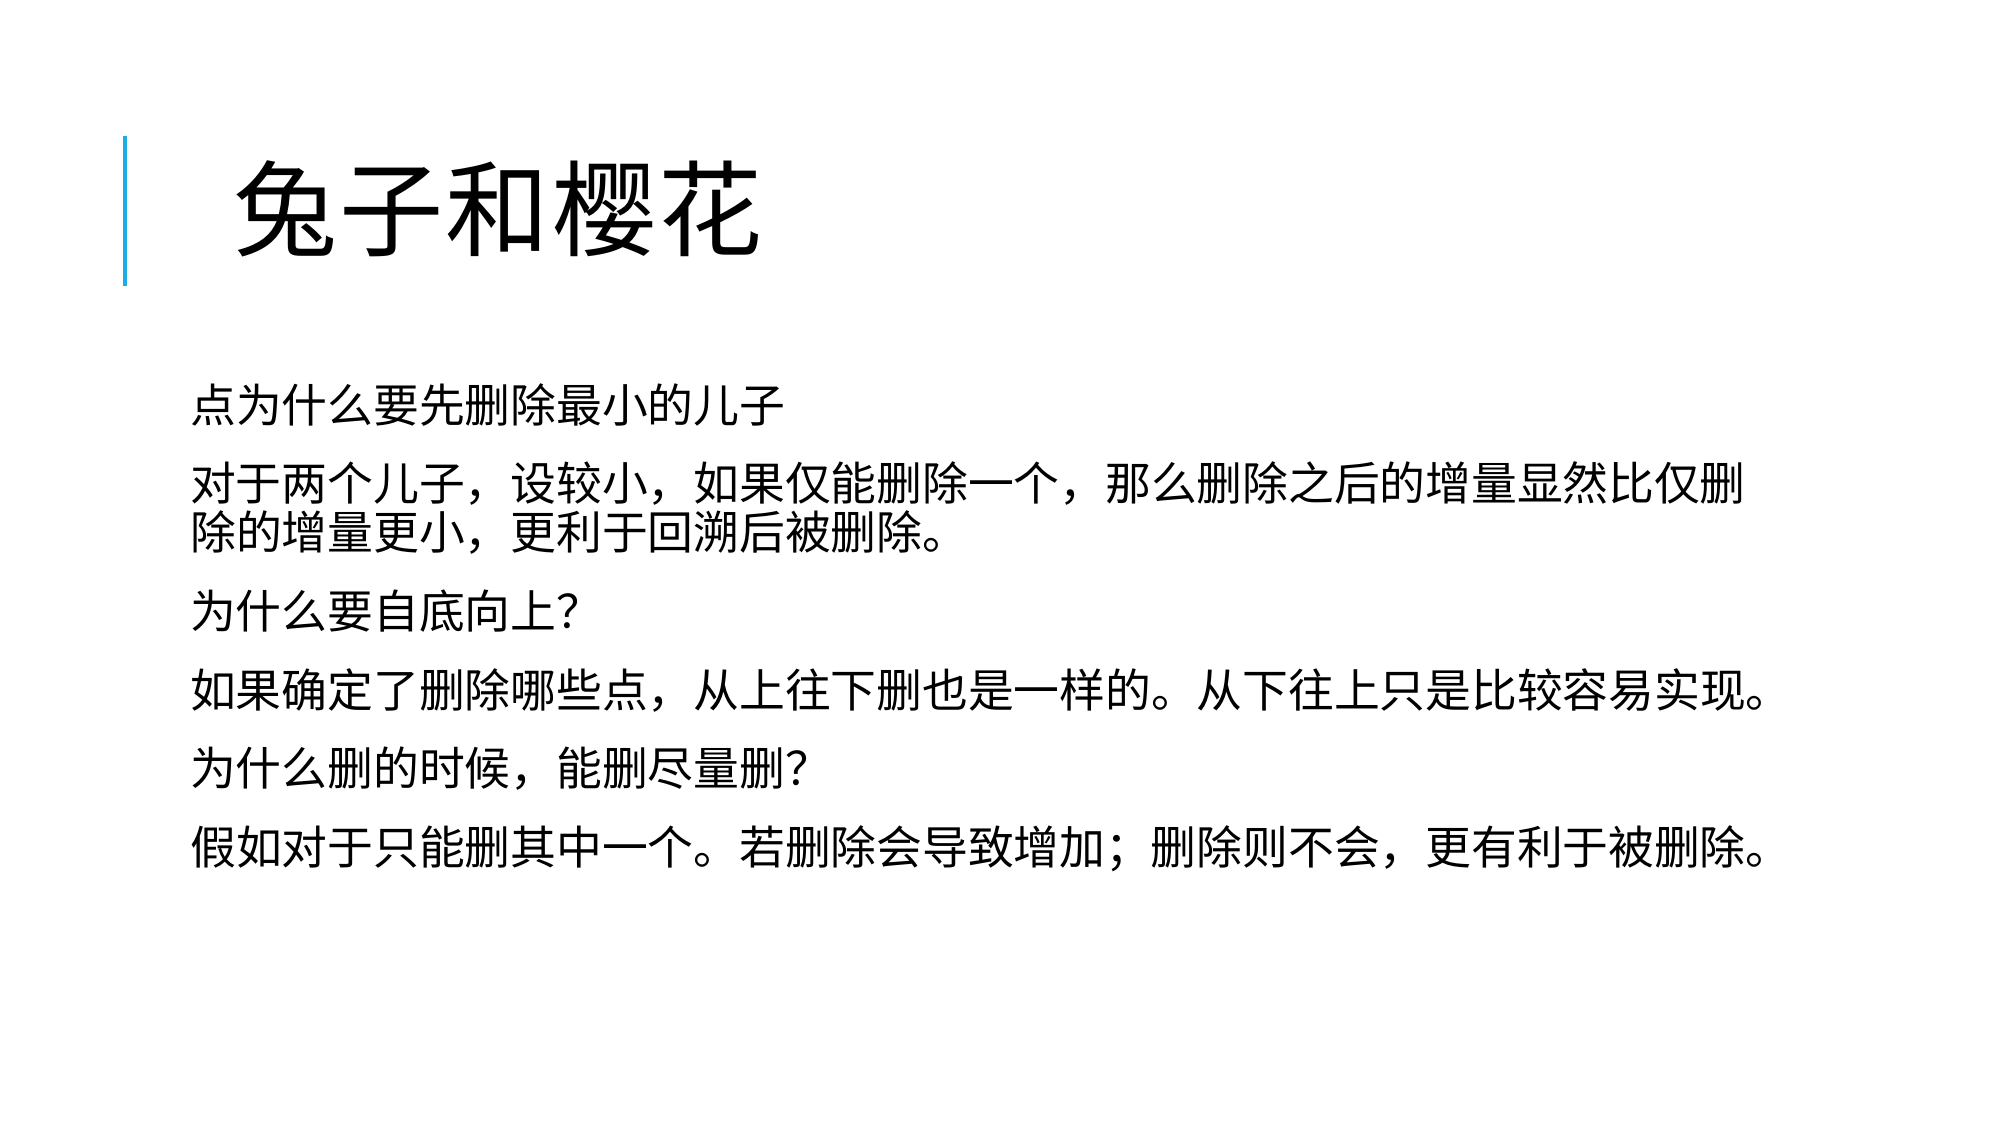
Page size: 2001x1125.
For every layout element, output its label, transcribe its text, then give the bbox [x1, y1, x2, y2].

title 兔子和樱花 [168, 96, 1763, 342]
